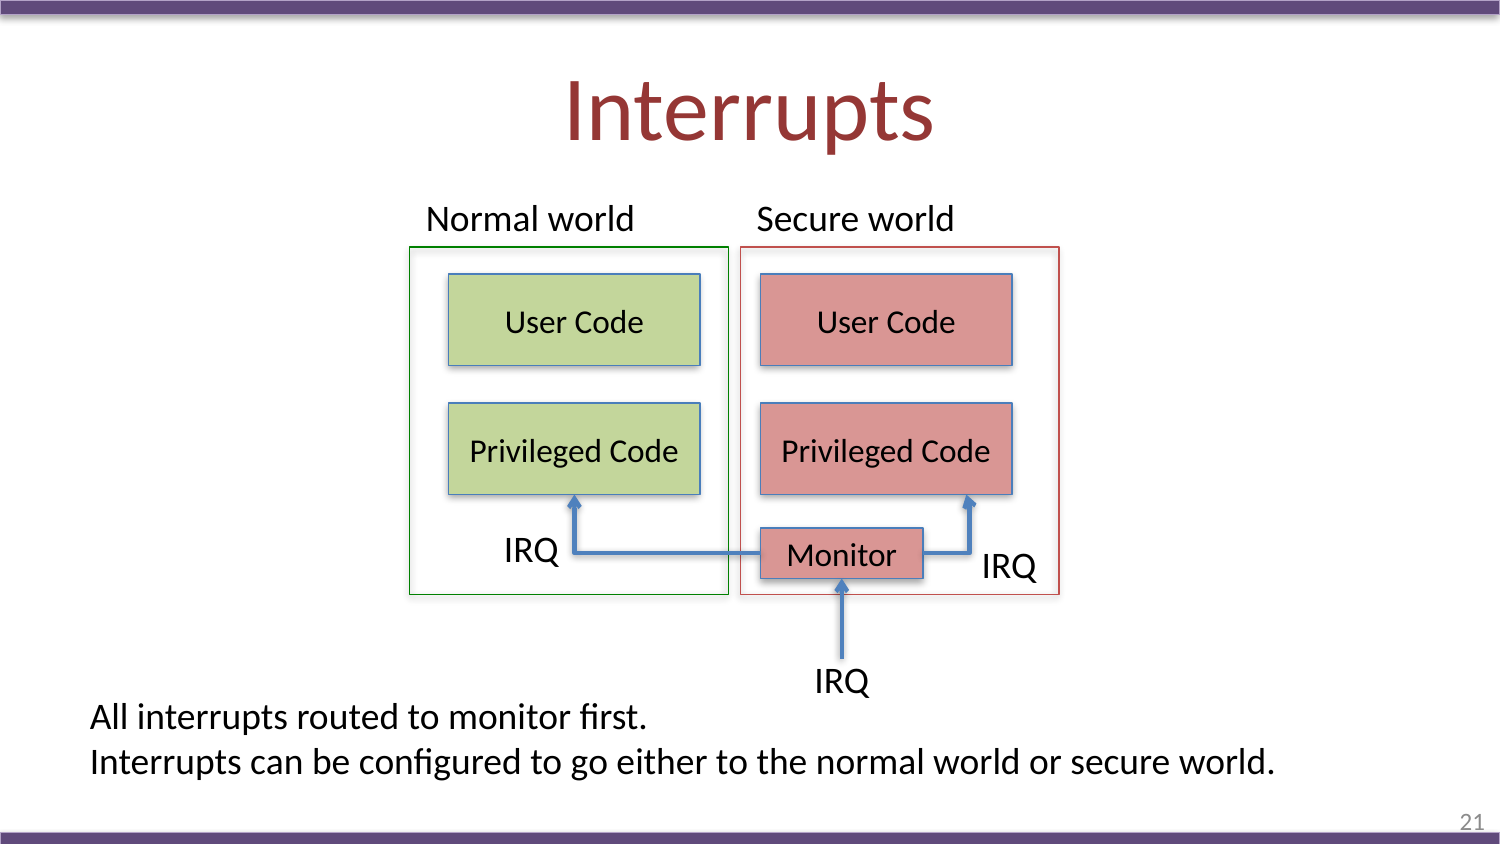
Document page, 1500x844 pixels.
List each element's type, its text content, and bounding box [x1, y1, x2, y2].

text_box Privileged Code [760, 402, 1013, 495]
text_box IRQ [799, 649, 884, 709]
text_box User Code [448, 273, 701, 366]
text_box All interrupts routed to monitor first. Interrupts can be configured to go either to the normal world or secure world. [75, 684, 1409, 835]
title Interrupts [75, 33, 1425, 175]
text_box IRQ [966, 533, 1052, 594]
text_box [574, 494, 761, 554]
text_box [740, 246, 1060, 595]
text_box User Code [760, 273, 1013, 366]
text_box Monitor [760, 527, 924, 579]
text_box IRQ [489, 517, 574, 578]
text_box Secure world [741, 186, 971, 246]
slide_number 21 [1149, 798, 1500, 843]
text_box Normal world [411, 186, 651, 246]
text_box [409, 246, 729, 595]
text_box Privileged Code [448, 402, 701, 495]
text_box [922, 494, 967, 554]
